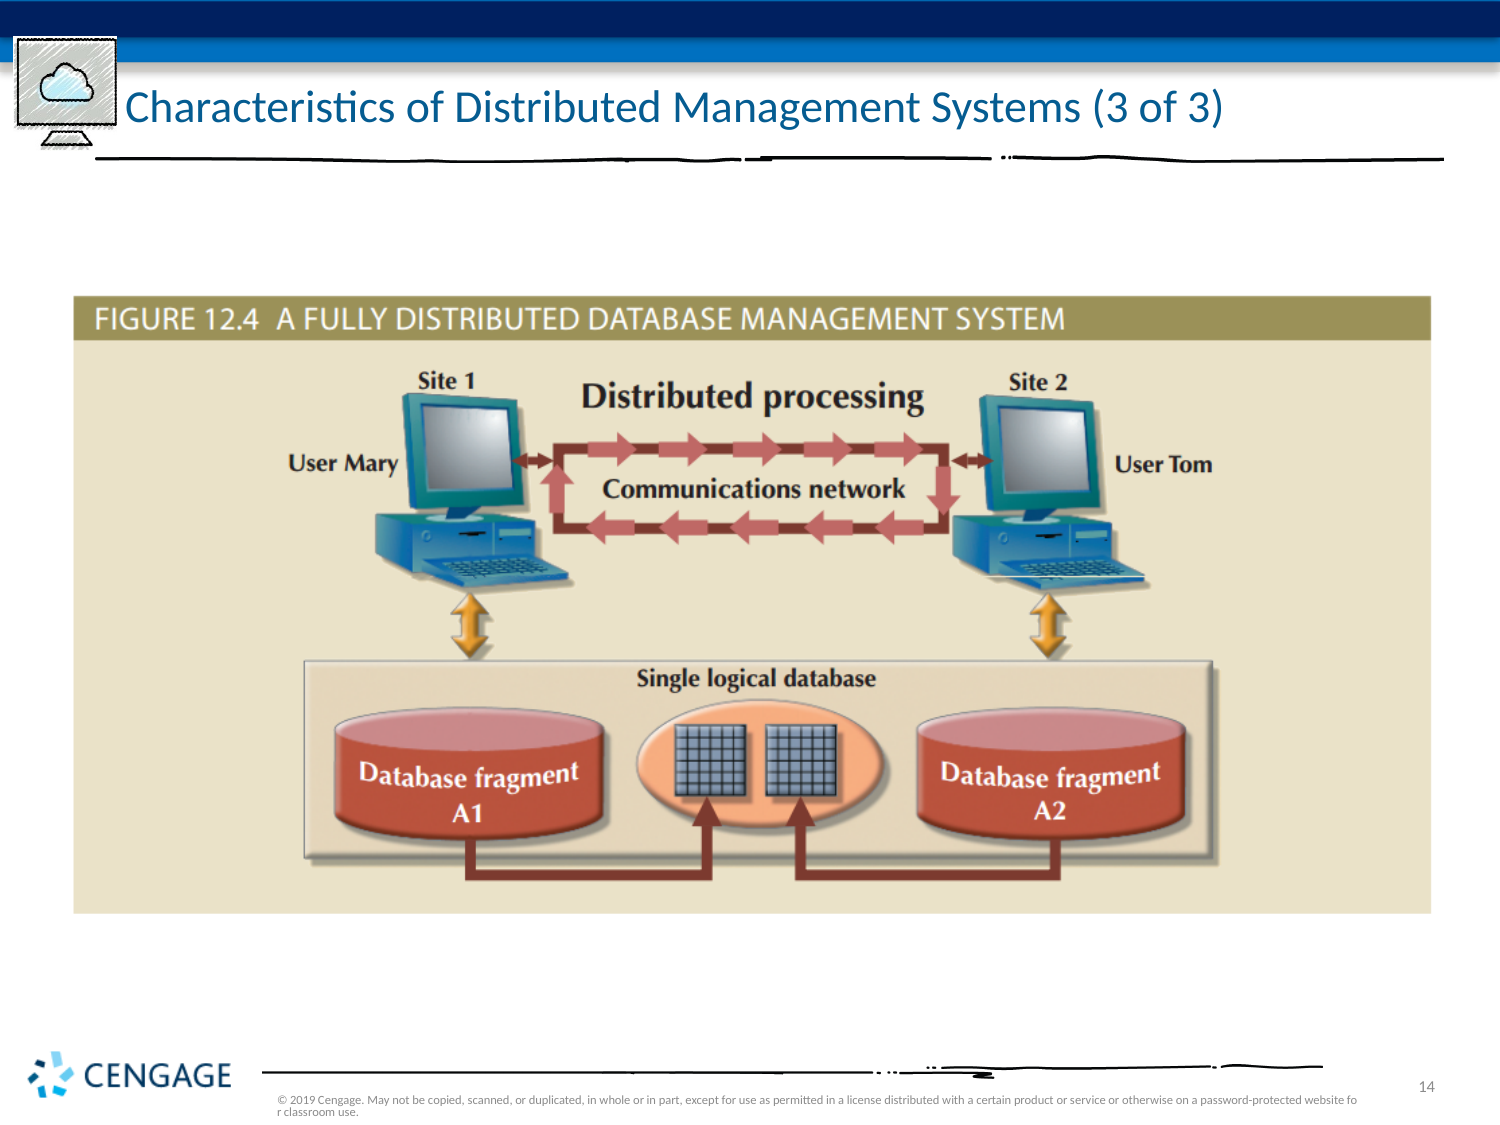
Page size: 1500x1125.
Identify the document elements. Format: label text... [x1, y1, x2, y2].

picture [262, 1064, 1323, 1079]
picture [13, 36, 117, 151]
picture [67, 288, 1442, 923]
picture [7, 1037, 244, 1111]
title Characteristics of Distributed Management Systems (3 of 3) [125, 84, 1442, 132]
picture [95, 155, 1444, 163]
footer © 2019 Cengage. May not be copied, scanned, or duplicated, in whole or in part, except for use as permitted in a license distributed with a certain product or service or otherwise on a password-protected website for classroom use. [262, 1079, 1375, 1120]
